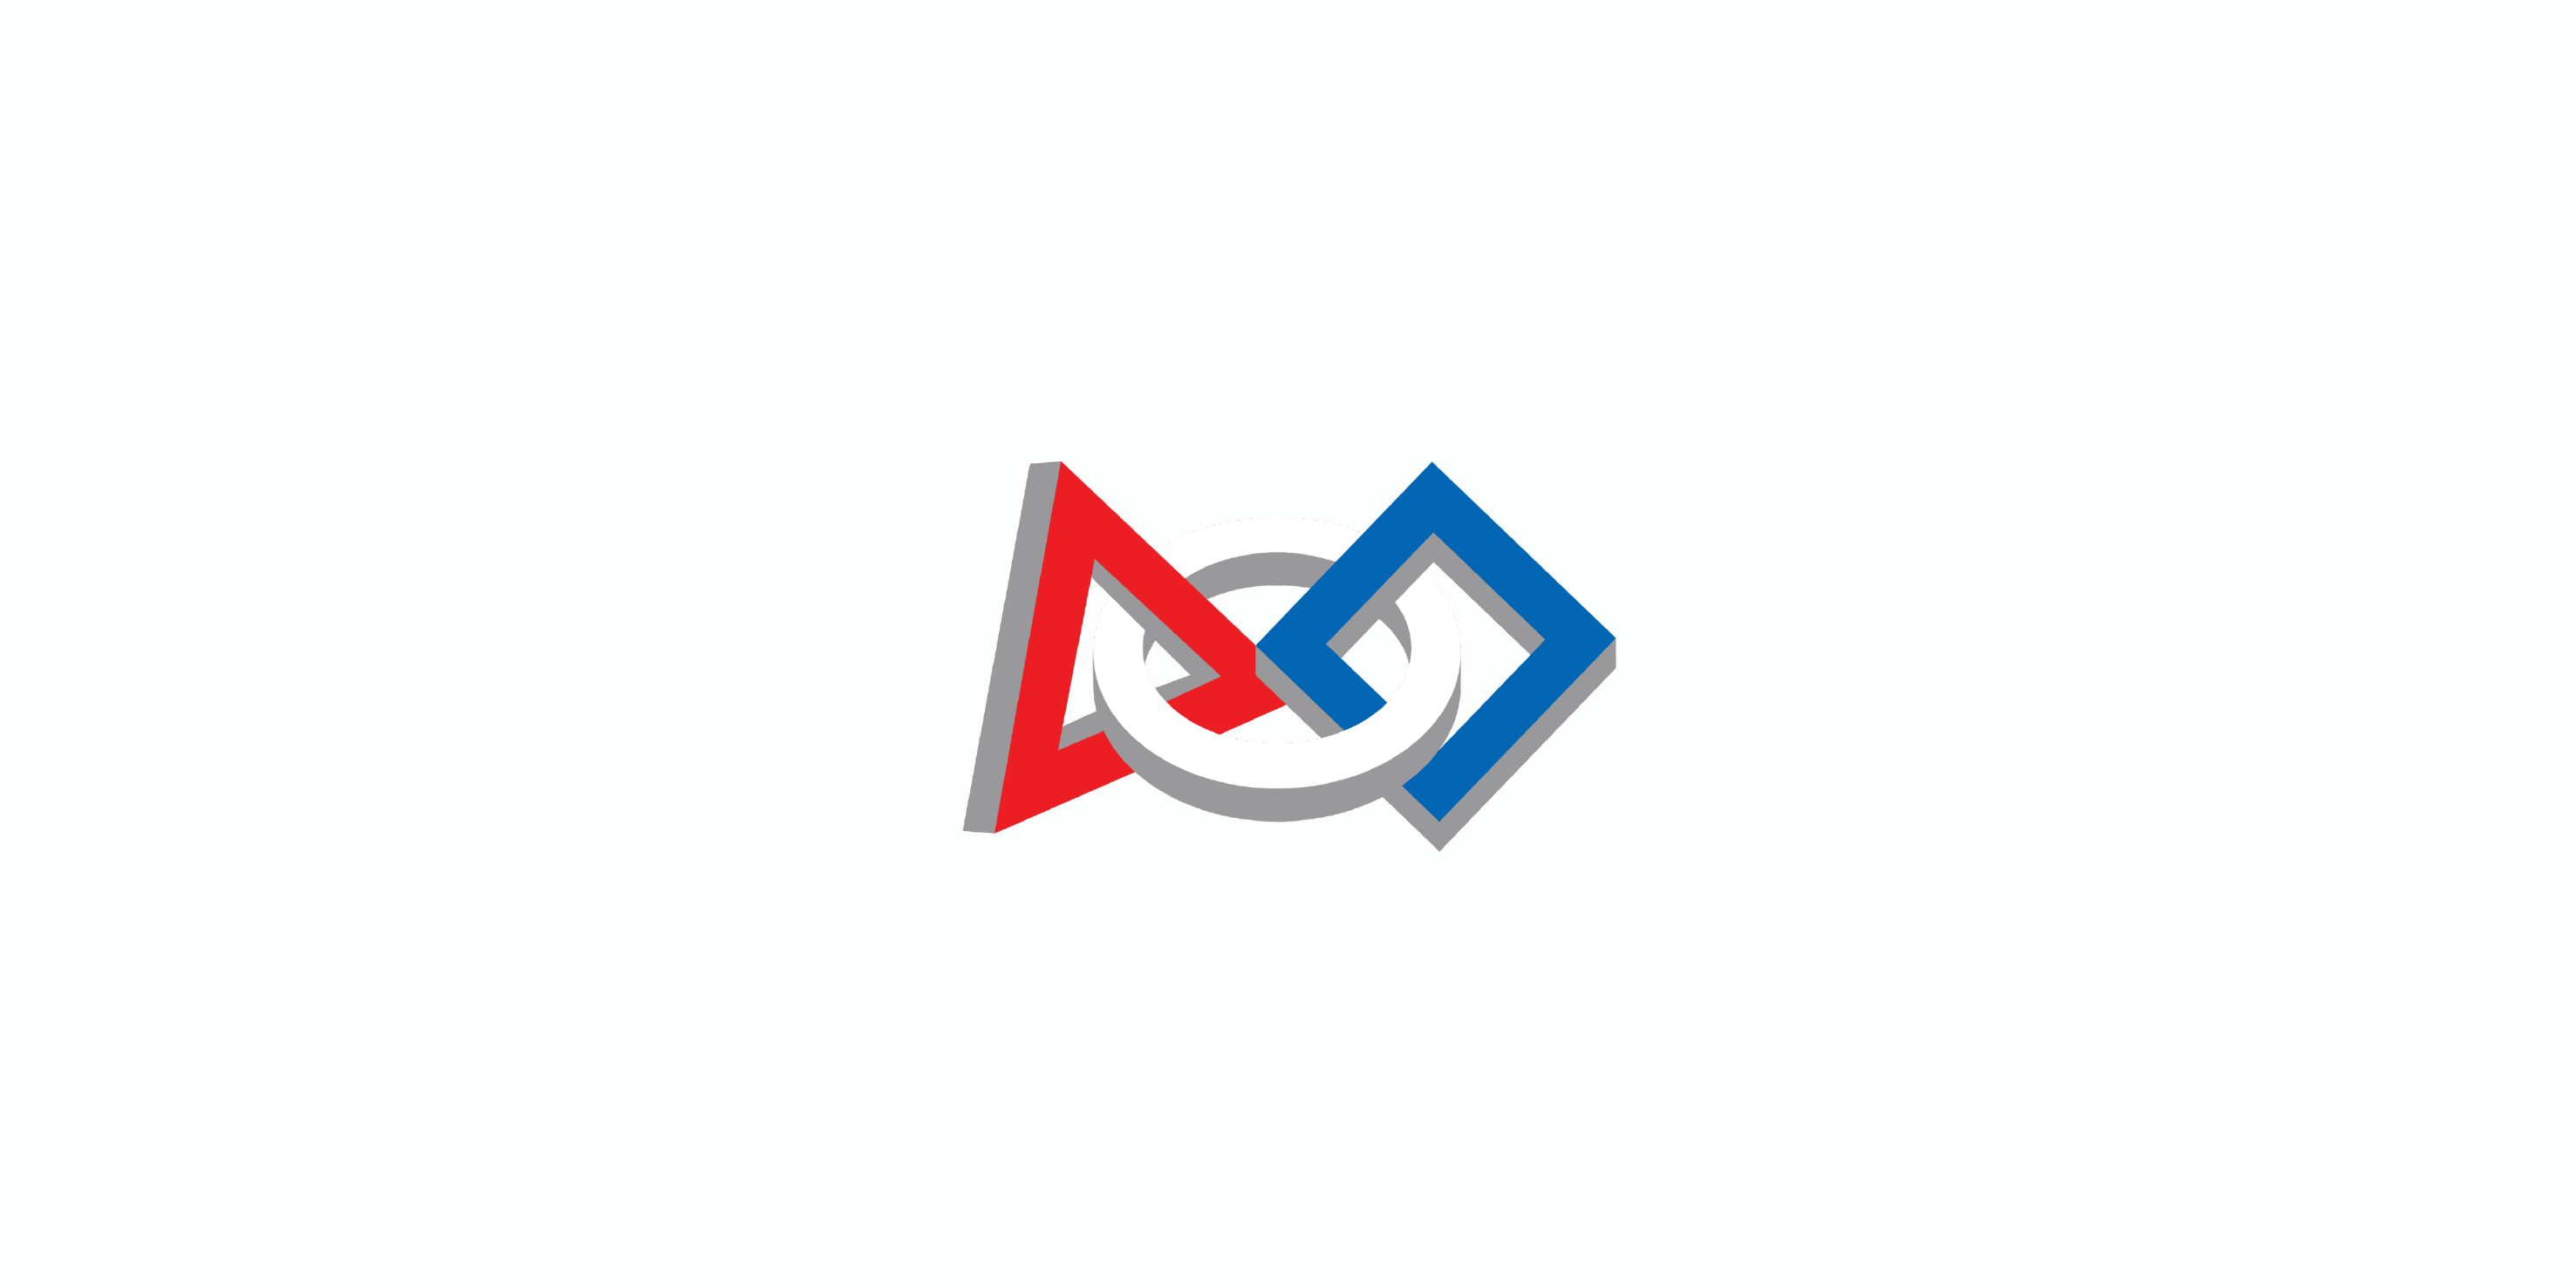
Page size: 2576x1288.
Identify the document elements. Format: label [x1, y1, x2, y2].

picture [897, 255, 1679, 1061]
